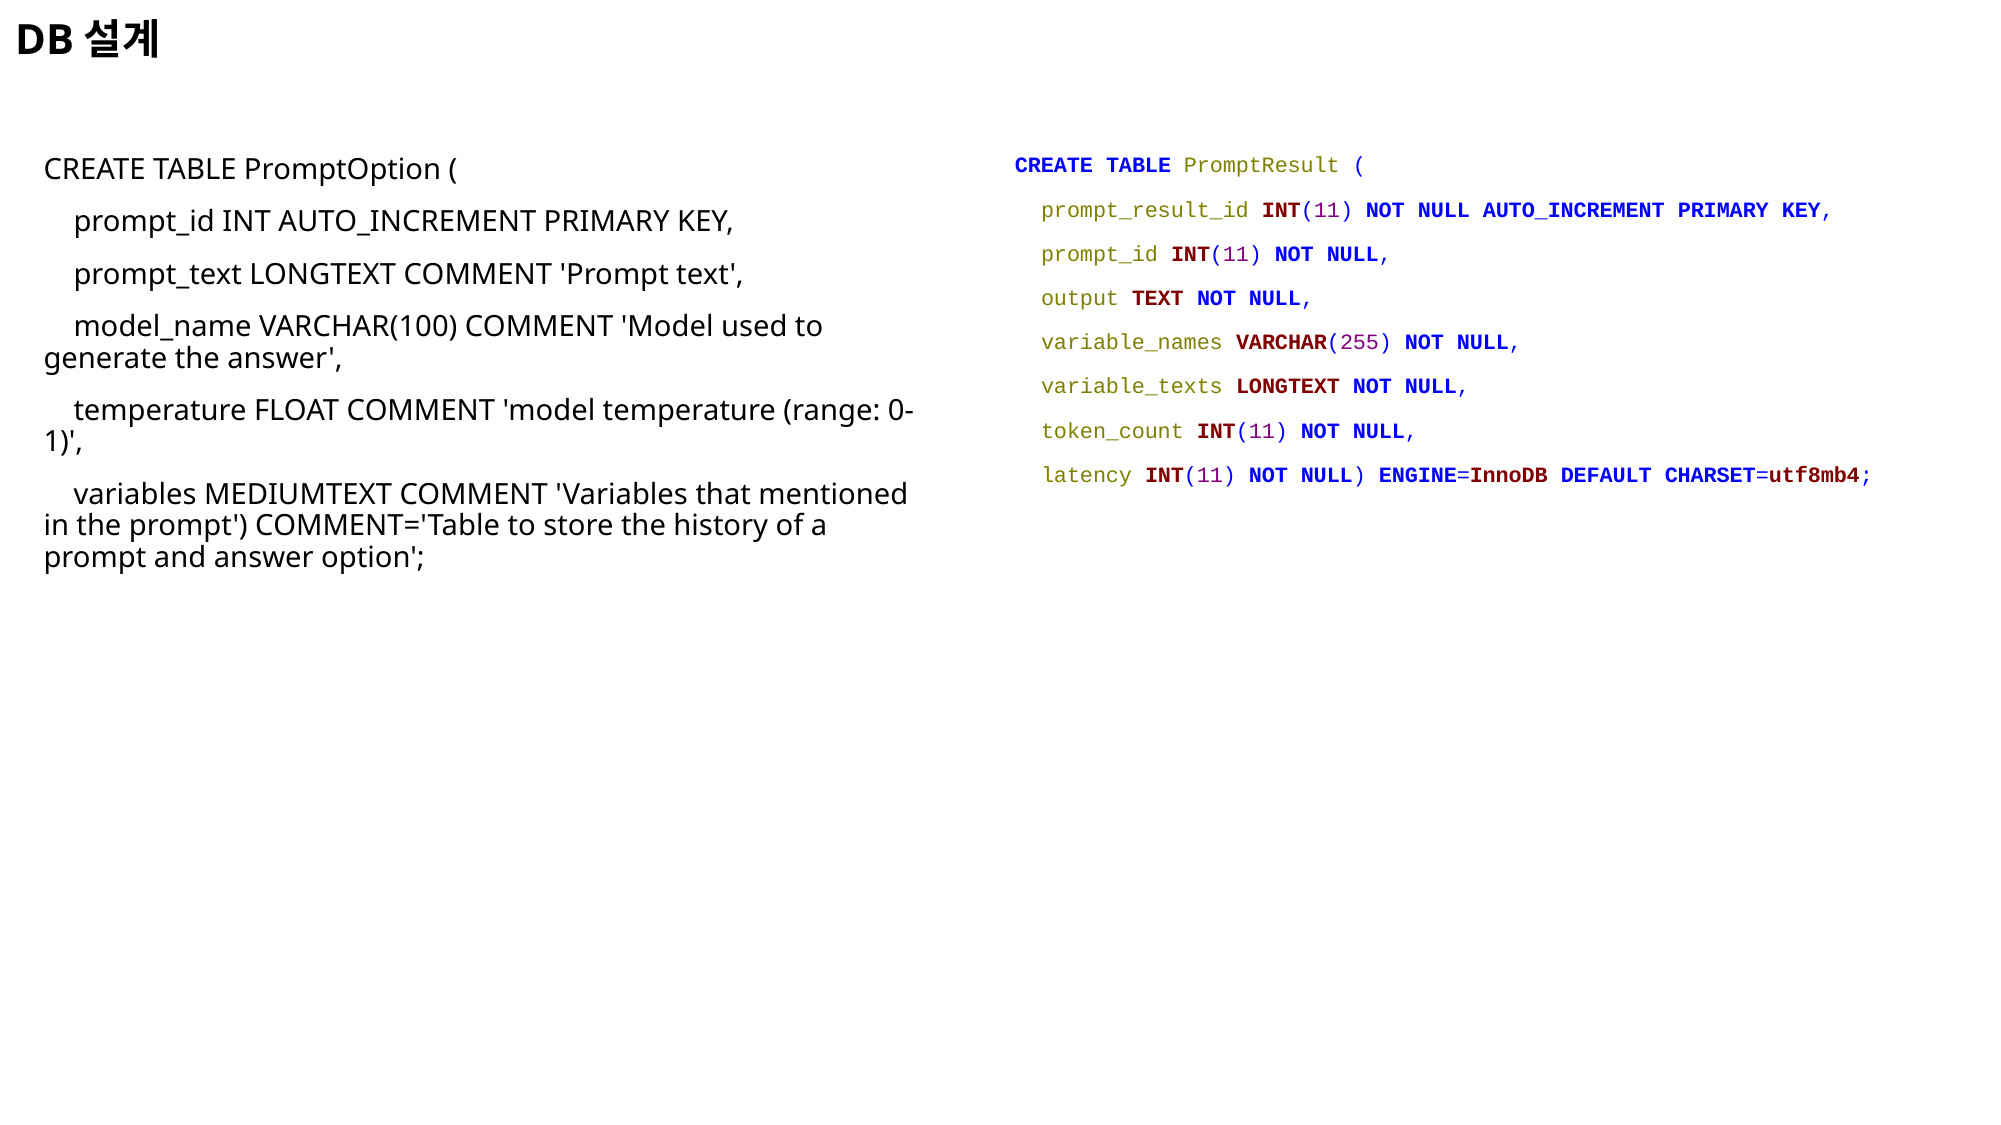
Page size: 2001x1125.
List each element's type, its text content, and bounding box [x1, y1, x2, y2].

list CREATE TABLE PromptOption ( prompt_id INT AUTO_INCREMENT PRIMARY KEY, prompt_text LONGTEXT COMMENT 'Prompt text', model_name VARCHAR(100) COMMENT 'Model used to generate the answer', temperature FLOAT COMMENT 'model temperature (range: 0-1)', variables MEDIUMTEXT COMMENT 'Variables that mentioned in the prompt') COMMENT='Table to store the history of a prompt and answer option'; [28, 146, 953, 861]
title DB설계 [0, 3, 1448, 80]
text_box CREATE TABLE PromptResult ( prompt_result_id INT(11) NOT NULL AUTO_INCREMENT PRIMARY KEY, prompt_id INT(11) NOT NULL, output TEXT NOT NULL, variable_names VARCHAR(255) NOT NULL, variable_texts LONGTEXT NOT NULL, token_count INT(11) NOT NULL, latency INT(11) NOT NULL) ENGINE=InnoDB DEFAULT CHARSET=utf8mb4; [999, 146, 1924, 861]
